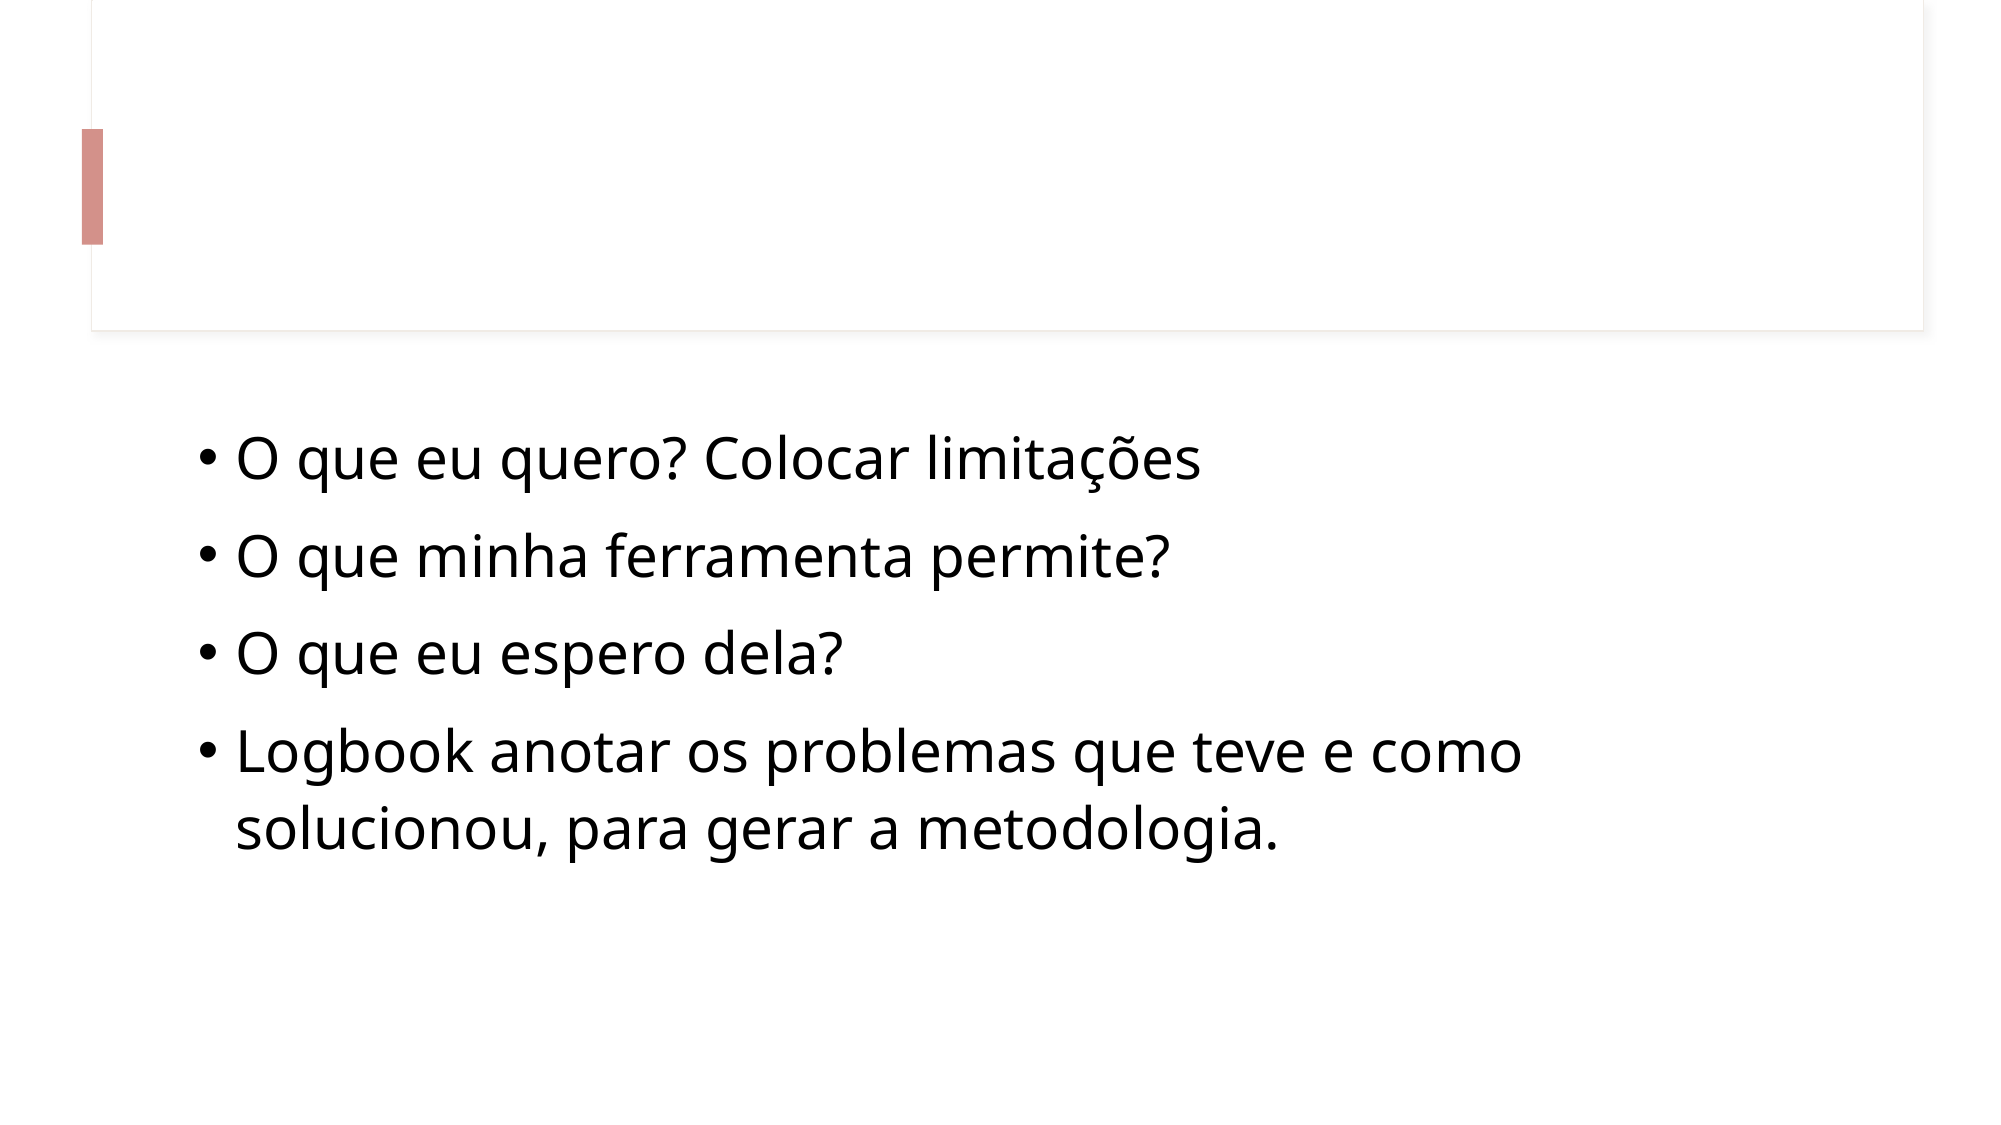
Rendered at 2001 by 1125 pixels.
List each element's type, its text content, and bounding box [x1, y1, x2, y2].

list O que eu quero? Colocar limitações O que minha ferramenta permite? O que eu espero dela? Logbook anotar os problemas que teve e como solucionou, para gerar a metodologia. [183, 406, 1851, 1013]
